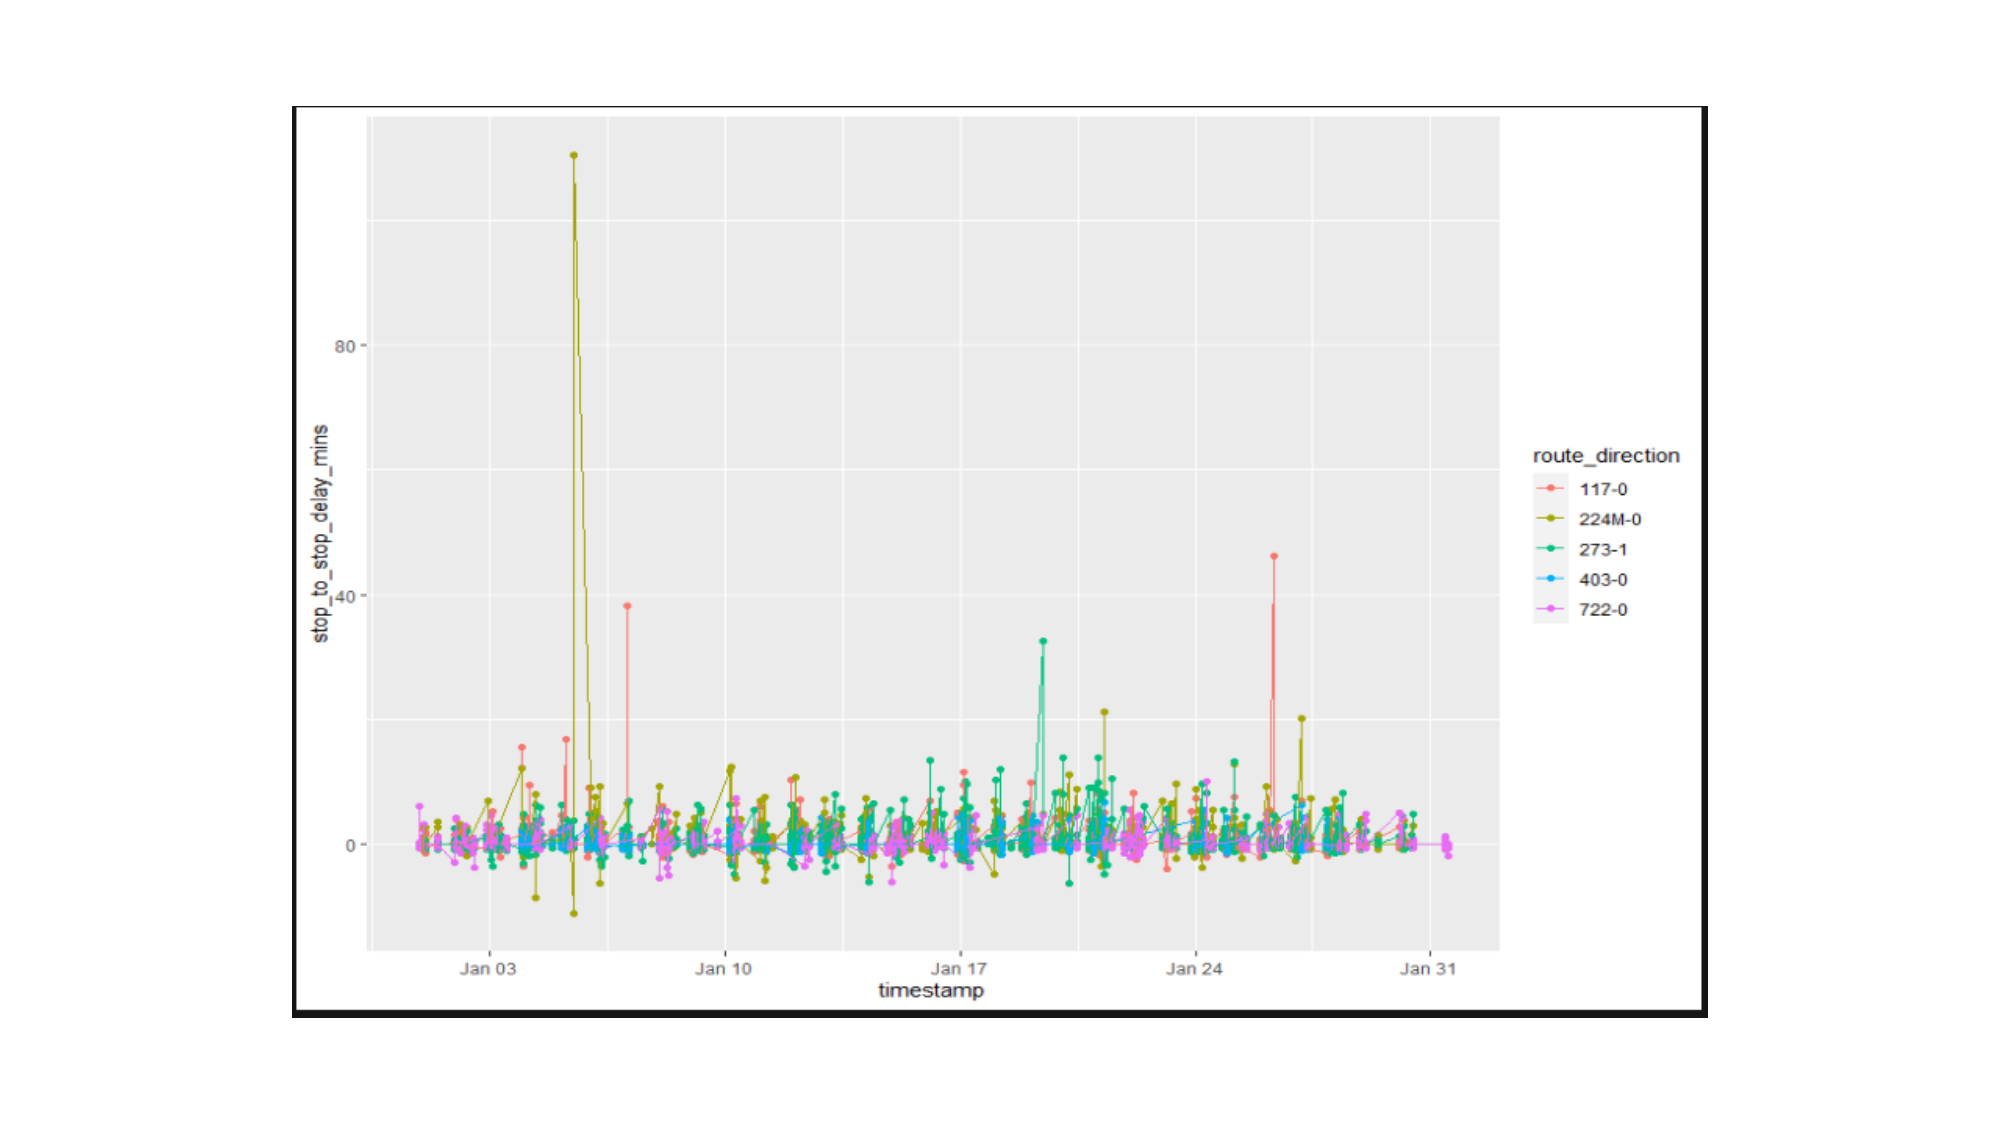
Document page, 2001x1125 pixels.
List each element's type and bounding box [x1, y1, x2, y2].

picture [292, 106, 1708, 1018]
